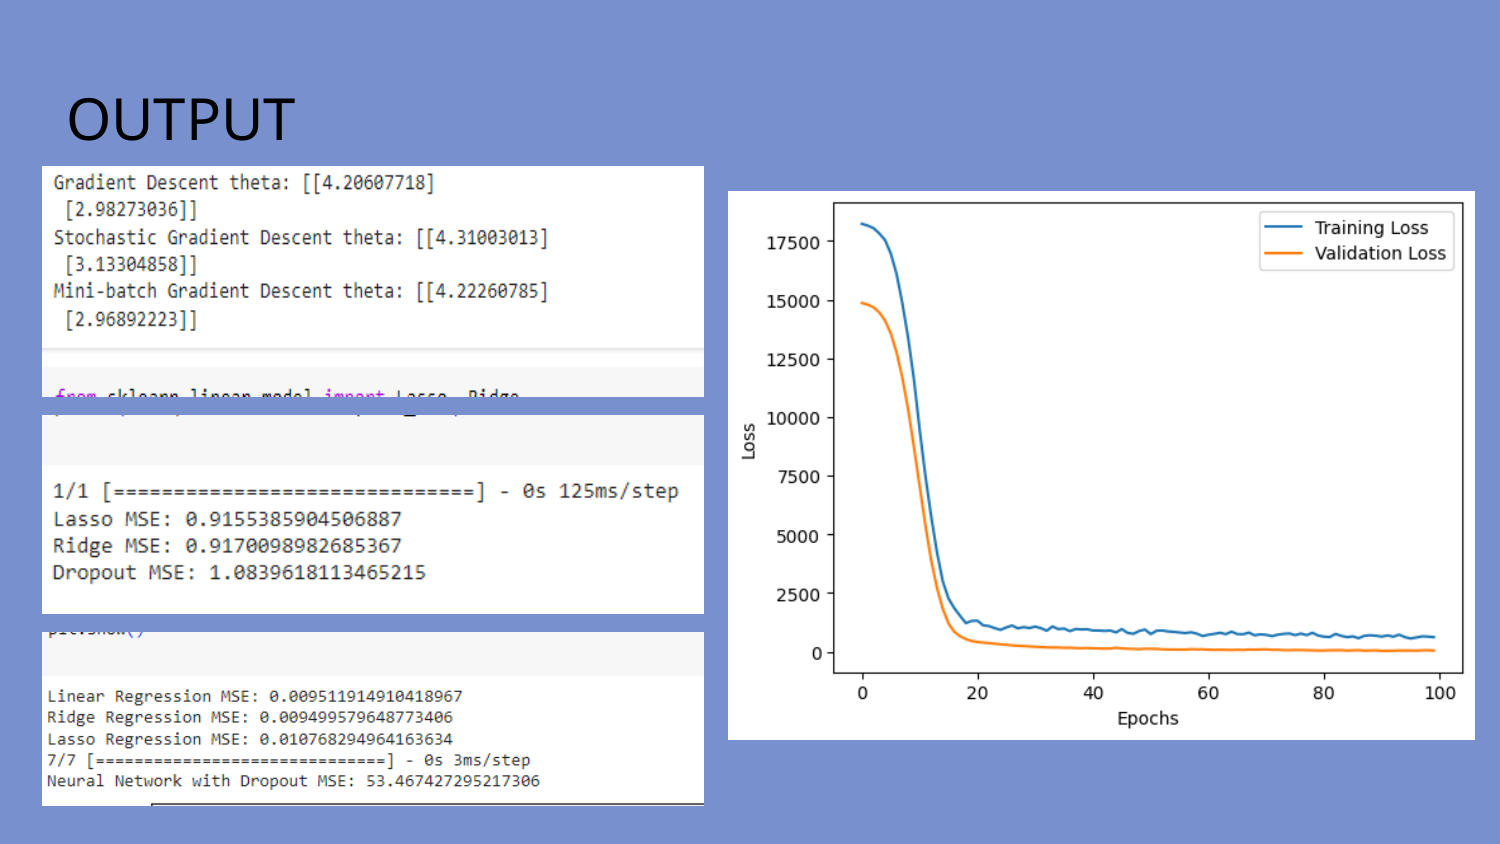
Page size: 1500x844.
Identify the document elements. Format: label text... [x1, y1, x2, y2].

picture [728, 191, 1476, 740]
picture [42, 631, 705, 806]
picture [42, 166, 705, 397]
title OUTPUT [51, 67, 1449, 167]
picture [0, 414, 705, 614]
